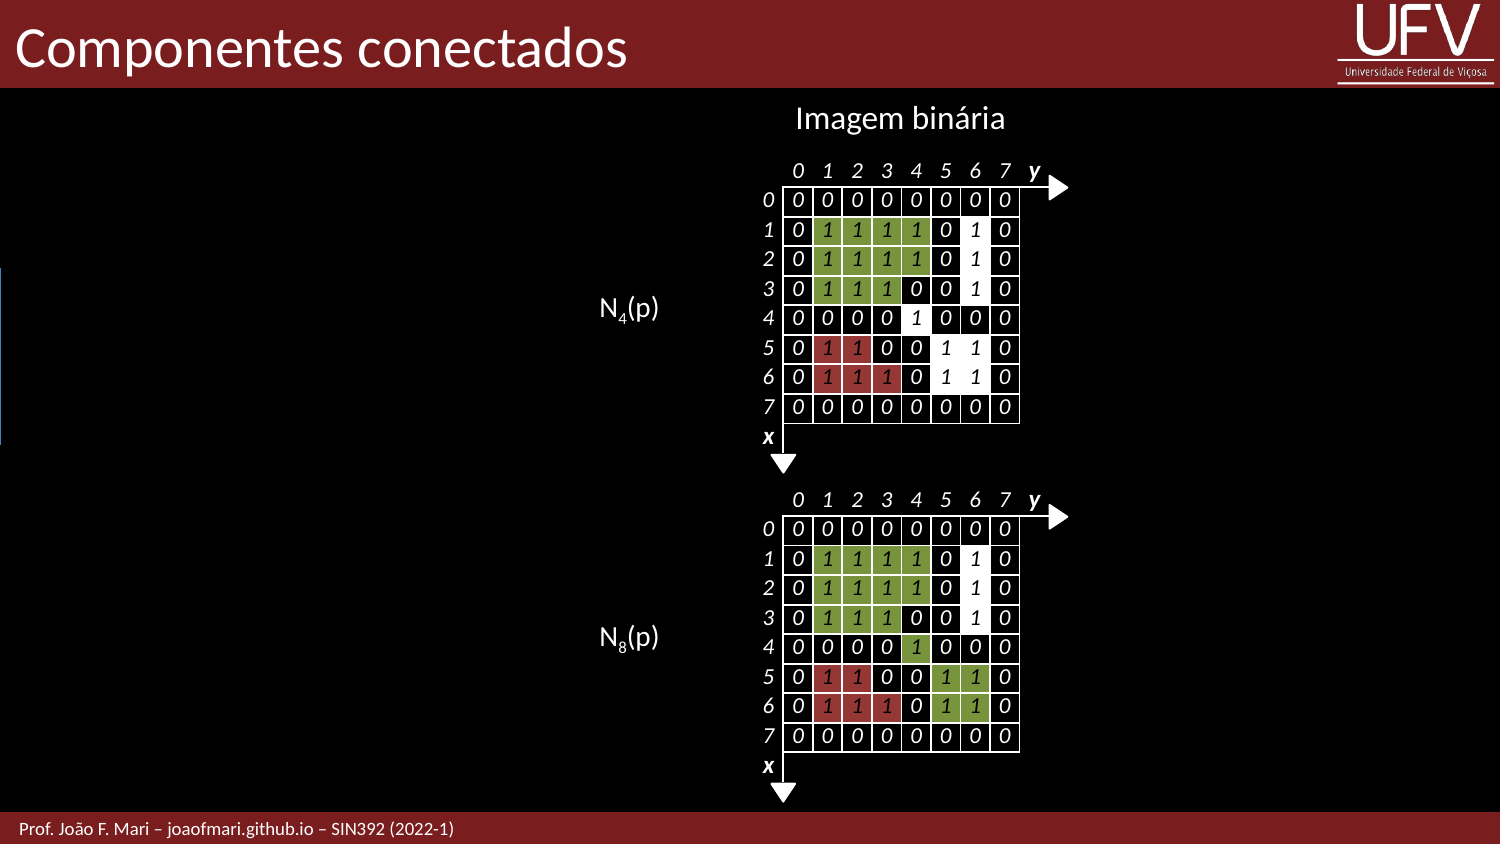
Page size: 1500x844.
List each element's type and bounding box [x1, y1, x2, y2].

table_cell [754, 516, 782, 782]
table_cell [814, 218, 841, 245]
table_cell [932, 306, 960, 334]
table_cell [991, 724, 1019, 751]
table_cell [961, 218, 989, 245]
text_box [1047, 173, 1070, 202]
table_cell [843, 694, 871, 722]
table_cell [902, 277, 930, 304]
table_cell [873, 365, 901, 393]
table_cell [961, 606, 989, 633]
table_cell [784, 576, 812, 604]
table_cell [814, 665, 841, 692]
table_cell [784, 665, 812, 692]
table_cell [932, 576, 960, 604]
table_cell [902, 395, 930, 423]
table_cell [991, 546, 1019, 574]
table_cell [932, 188, 960, 216]
table_cell [932, 635, 960, 663]
table_cell [843, 306, 871, 334]
table_cell [814, 336, 841, 363]
table_cell [902, 218, 930, 245]
table_cell [784, 365, 812, 393]
table_cell [784, 635, 812, 663]
table_cell [843, 517, 871, 545]
table_cell [873, 188, 901, 216]
table_cell [814, 306, 841, 334]
table_cell [961, 546, 989, 574]
table_cell [902, 665, 930, 692]
table_cell [961, 395, 989, 423]
table_cell [991, 395, 1019, 423]
table_cell [991, 247, 1019, 275]
table_cell [843, 395, 871, 423]
table_cell [961, 336, 989, 363]
table_cell [932, 724, 960, 751]
table_cell [843, 336, 871, 363]
table_cell [932, 365, 960, 393]
table_cell [932, 277, 960, 304]
table_cell [843, 635, 871, 663]
table_cell [843, 546, 871, 574]
text_box [769, 452, 798, 475]
table_cell [961, 247, 989, 275]
table_cell [902, 635, 930, 663]
table_cell [814, 546, 841, 574]
table_cell [843, 576, 871, 604]
table_cell [843, 247, 871, 275]
table_cell [843, 606, 871, 633]
table_cell [784, 517, 812, 545]
table_cell [932, 546, 960, 574]
list [0, 88, 1500, 812]
table_cell [814, 635, 841, 663]
table_cell [784, 336, 812, 363]
table_cell [961, 694, 989, 722]
table_cell [754, 187, 782, 453]
table_cell [991, 635, 1019, 663]
footer [0, 812, 1034, 844]
table_cell [932, 247, 960, 275]
table_cell [784, 606, 812, 633]
text_box [1047, 503, 1070, 531]
table_header [754, 158, 1049, 187]
table_cell [902, 306, 930, 334]
table_cell [784, 306, 812, 334]
table_cell [814, 694, 841, 722]
text_box [769, 781, 797, 804]
table_cell [902, 546, 930, 574]
table_cell [843, 665, 871, 692]
table_cell [961, 724, 989, 751]
table_cell [843, 365, 871, 393]
table_cell [991, 517, 1019, 545]
table_cell [932, 517, 960, 545]
table_cell [843, 218, 871, 245]
table_cell [902, 247, 930, 275]
table_cell [784, 694, 812, 722]
table_cell [784, 395, 812, 423]
table_cell [932, 395, 960, 423]
table_cell [961, 635, 989, 663]
table_cell [991, 576, 1019, 604]
table_cell [902, 336, 930, 363]
table_cell [814, 724, 841, 751]
table_header [754, 487, 1049, 516]
table_cell [814, 606, 841, 633]
table_cell [991, 188, 1019, 216]
table_cell [932, 336, 960, 363]
table_cell [784, 188, 1049, 453]
table_cell [784, 277, 812, 304]
table_cell [784, 546, 812, 574]
table_cell [784, 247, 812, 275]
table_cell [991, 277, 1019, 304]
table_cell [902, 606, 930, 633]
table_cell [902, 365, 930, 393]
table_cell [902, 724, 930, 751]
table_cell [814, 188, 841, 216]
table_cell [873, 606, 901, 633]
table_cell [991, 306, 1019, 334]
table_cell [873, 546, 901, 574]
title [0, 0, 1500, 88]
table_cell [814, 365, 841, 393]
table_cell [961, 365, 989, 393]
table_cell [961, 665, 989, 692]
text_box [780, 88, 1022, 144]
table_cell [873, 247, 901, 275]
table_cell [843, 724, 871, 751]
table_cell [902, 517, 930, 545]
table_cell [843, 277, 871, 304]
table_cell [991, 665, 1019, 692]
table_cell [961, 517, 989, 545]
table_cell [814, 576, 841, 604]
table_cell [873, 694, 901, 722]
table_cell [873, 395, 901, 423]
table_cell [873, 218, 901, 245]
table_cell [902, 694, 930, 722]
text_box [584, 609, 675, 664]
table_cell [873, 306, 901, 334]
table_cell [873, 277, 901, 304]
table_cell [961, 306, 989, 334]
table_cell [932, 694, 960, 722]
table_cell [873, 336, 901, 363]
table_cell [814, 395, 841, 423]
table_cell [961, 576, 989, 604]
table_cell [961, 277, 989, 304]
table_cell [873, 635, 901, 663]
table_cell [784, 218, 812, 245]
table_cell [932, 218, 960, 245]
table_cell [932, 665, 960, 692]
table_cell [991, 365, 1019, 393]
table_cell [873, 724, 901, 751]
table_cell [814, 247, 841, 275]
table_cell [784, 724, 812, 751]
table_cell [902, 188, 930, 216]
table_cell [814, 517, 841, 545]
table_cell [843, 188, 871, 216]
table_cell [784, 188, 812, 216]
table_cell [961, 188, 989, 216]
table_cell [991, 606, 1019, 633]
table_cell [932, 606, 960, 633]
table_cell [873, 517, 901, 545]
table_cell [991, 694, 1019, 722]
table_cell [991, 218, 1019, 245]
table_cell [991, 336, 1019, 363]
table_cell [873, 665, 901, 692]
text_box [584, 280, 675, 335]
table_cell [902, 576, 930, 604]
table_cell [784, 517, 1049, 782]
table_cell [814, 277, 841, 304]
table_cell [873, 576, 901, 604]
